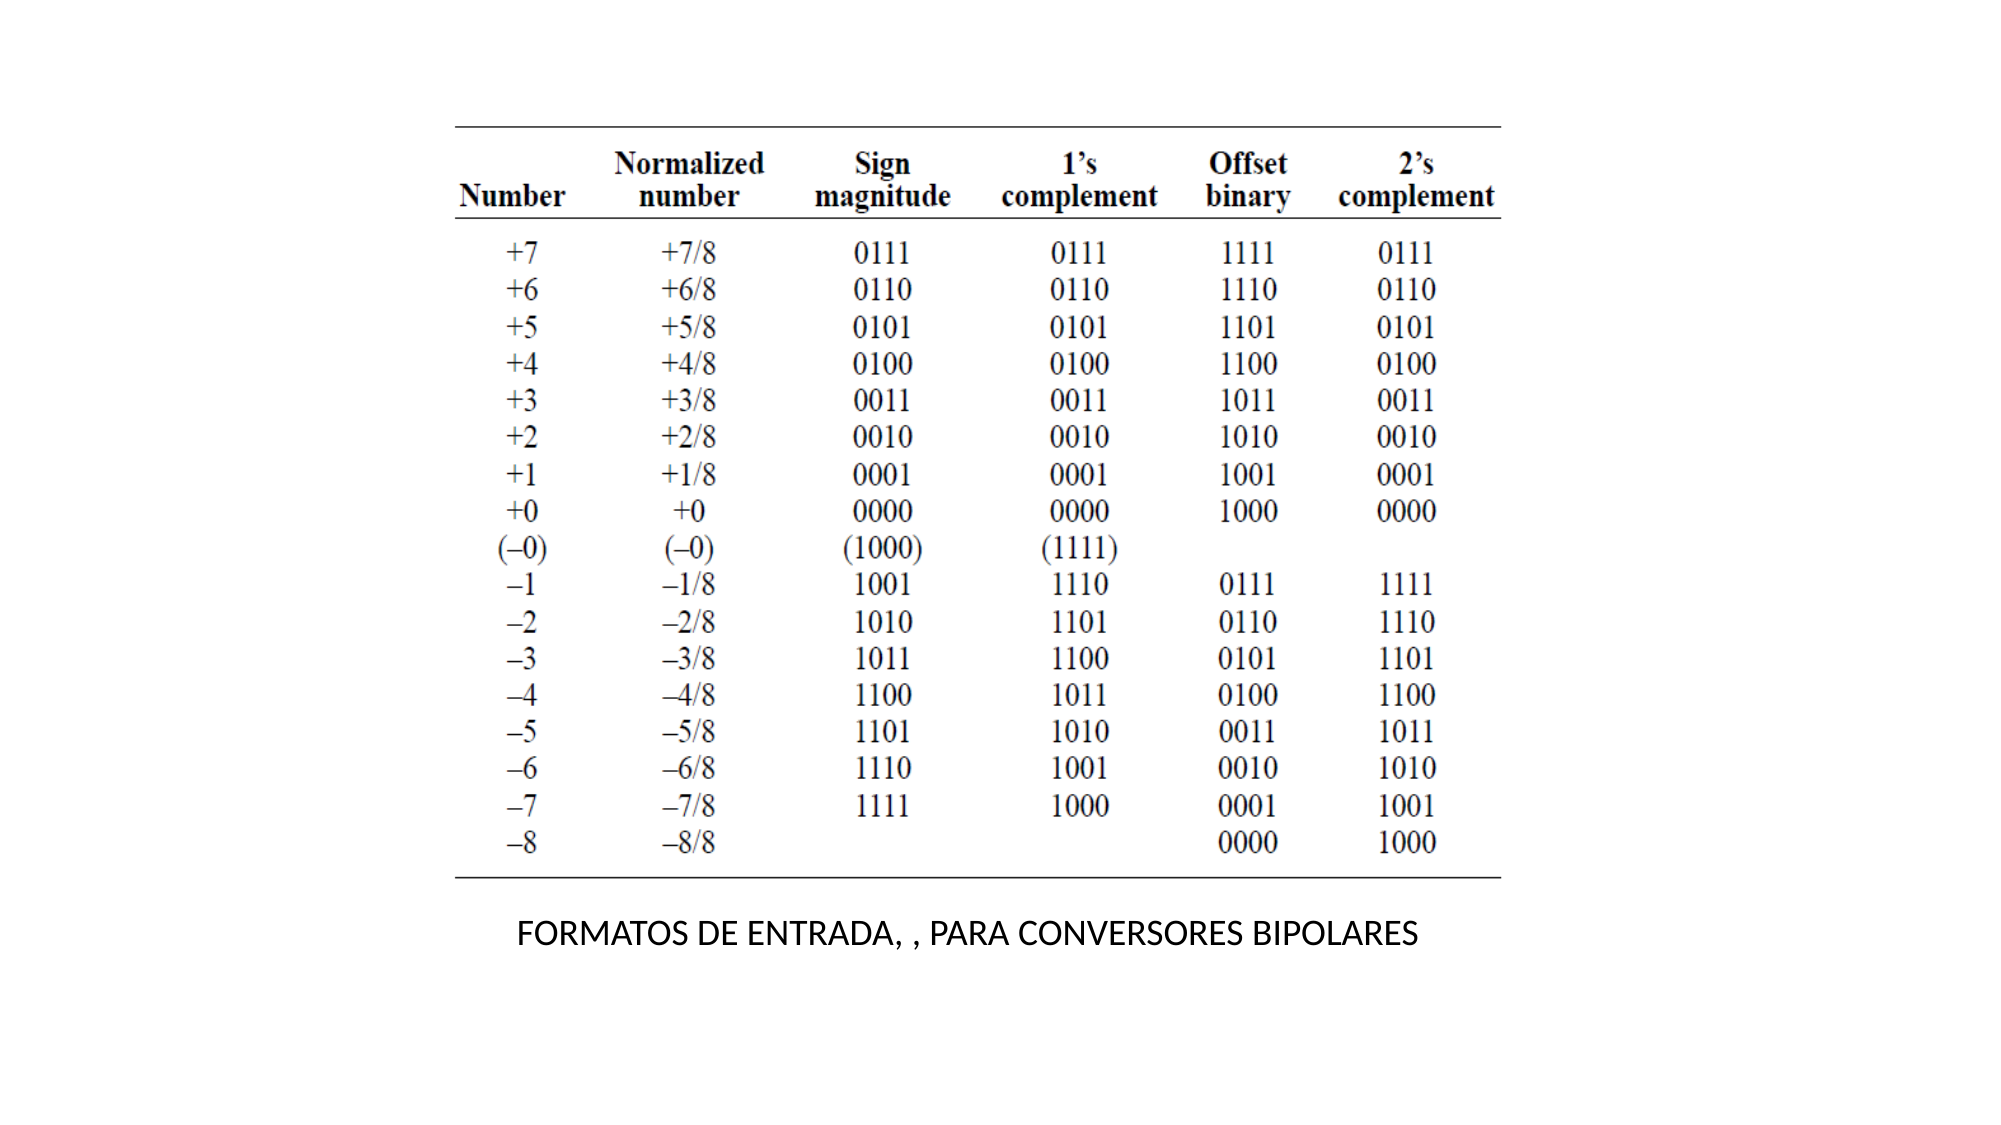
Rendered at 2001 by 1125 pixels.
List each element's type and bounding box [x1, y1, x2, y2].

picture [445, 111, 1526, 885]
